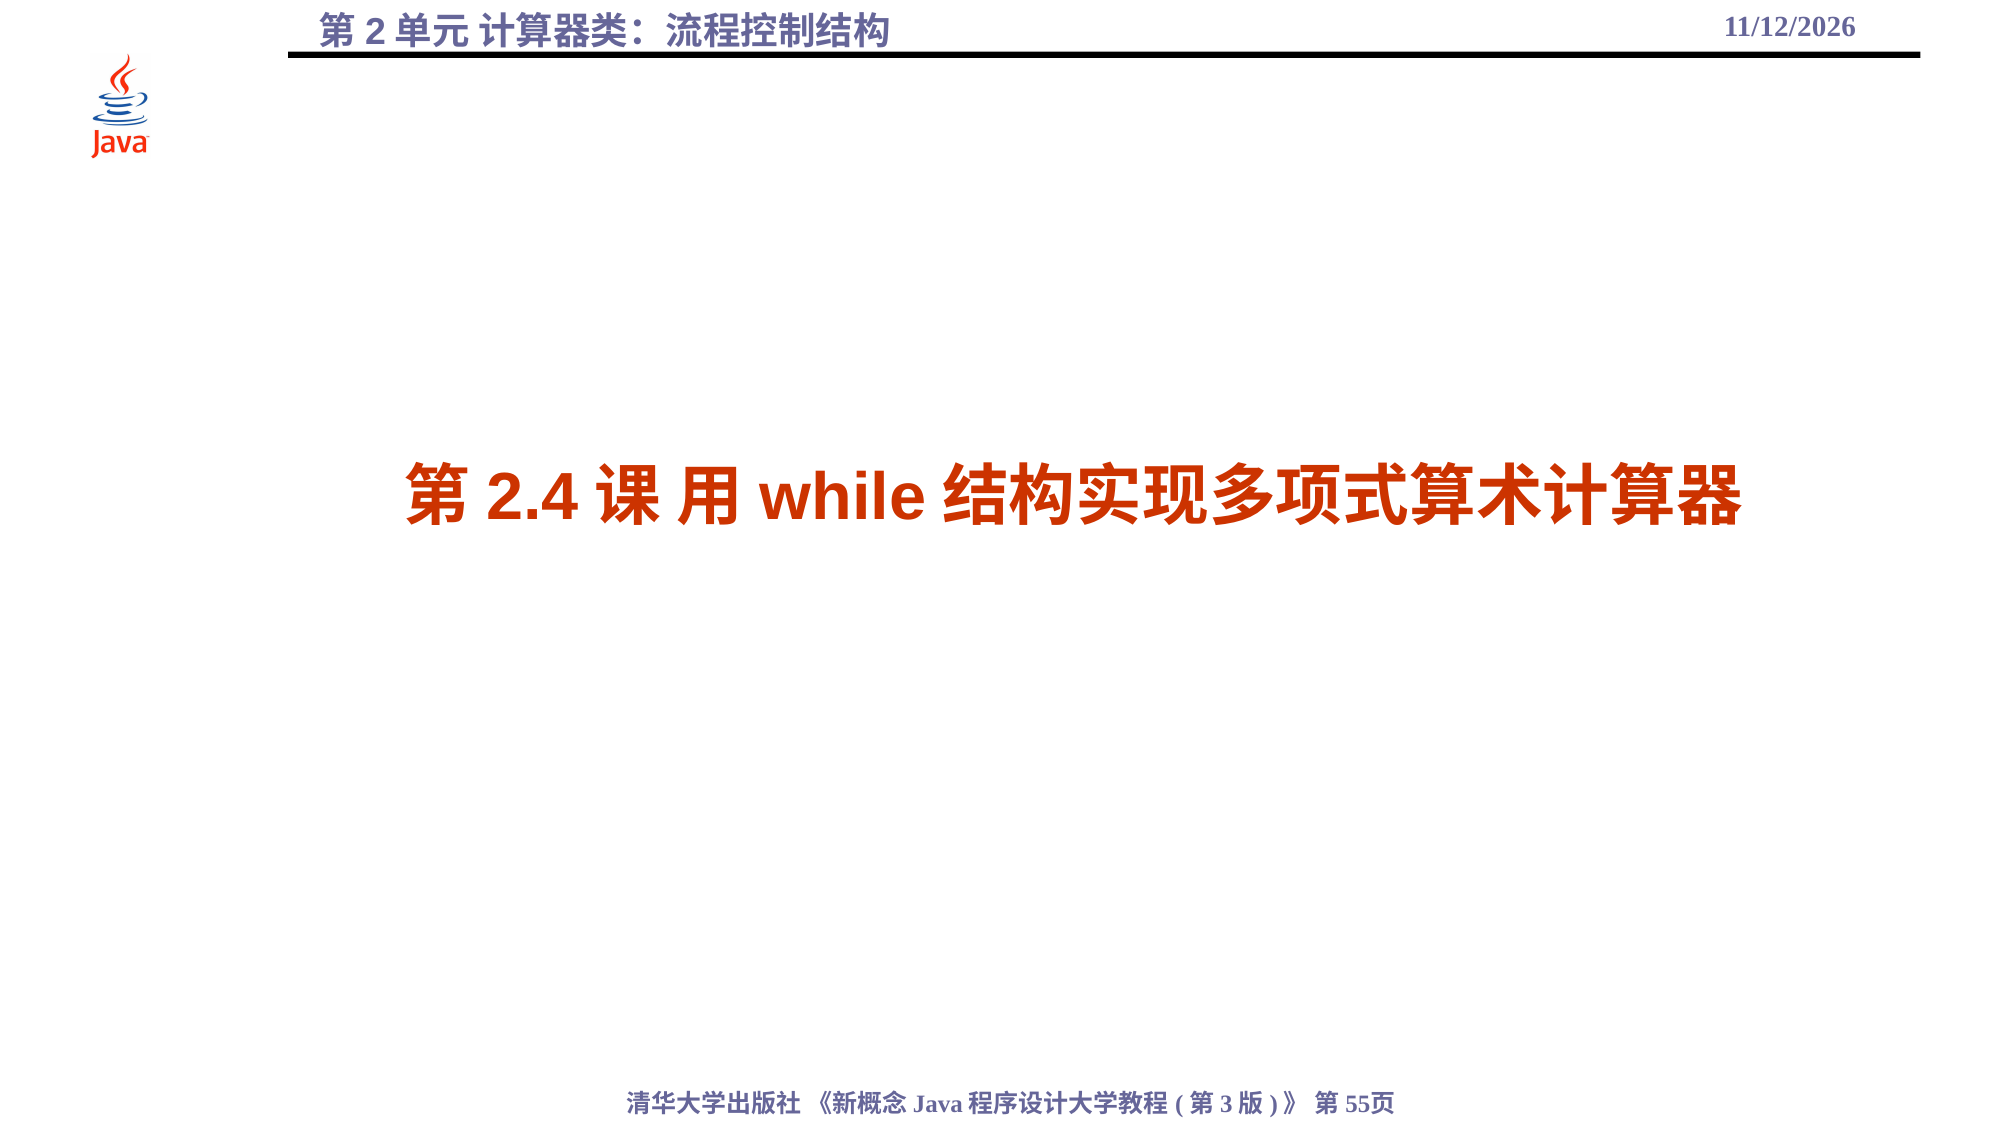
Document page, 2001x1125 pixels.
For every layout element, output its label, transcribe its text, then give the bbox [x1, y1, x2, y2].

title 第2.4课 用while结构实现多项式算术计算器 [235, 439, 1912, 541]
picture [90, 53, 151, 159]
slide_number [1579, 0, 2000, 48]
